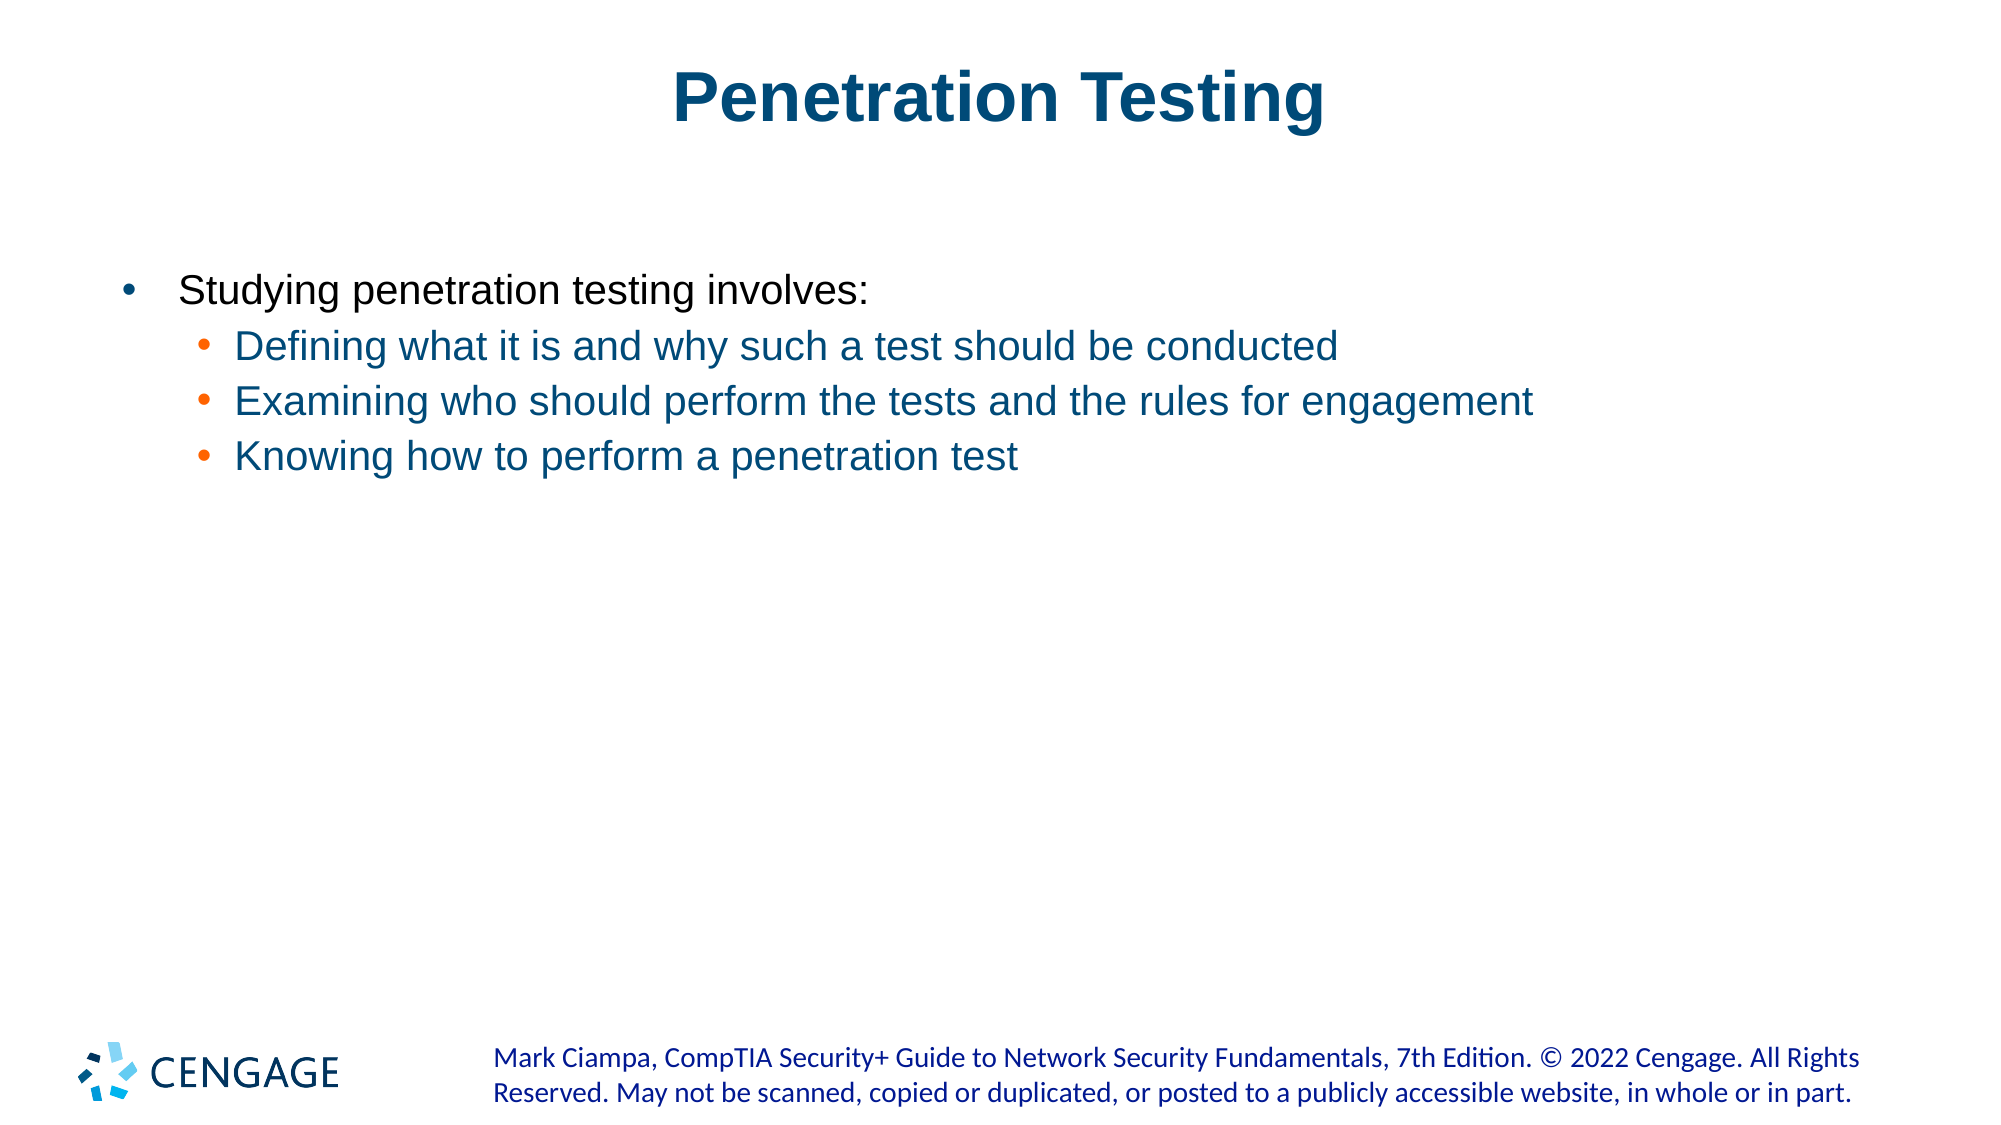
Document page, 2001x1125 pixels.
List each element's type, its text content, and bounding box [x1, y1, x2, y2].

title Penetration Testing [137, 59, 1863, 171]
picture [78, 1042, 338, 1101]
list Studying penetration testing involves: Defining what it is and why such a test should be conducted Examining who should perform the tests and the rules for engagement Knowing how to perform a penetration test [121, 268, 1880, 990]
